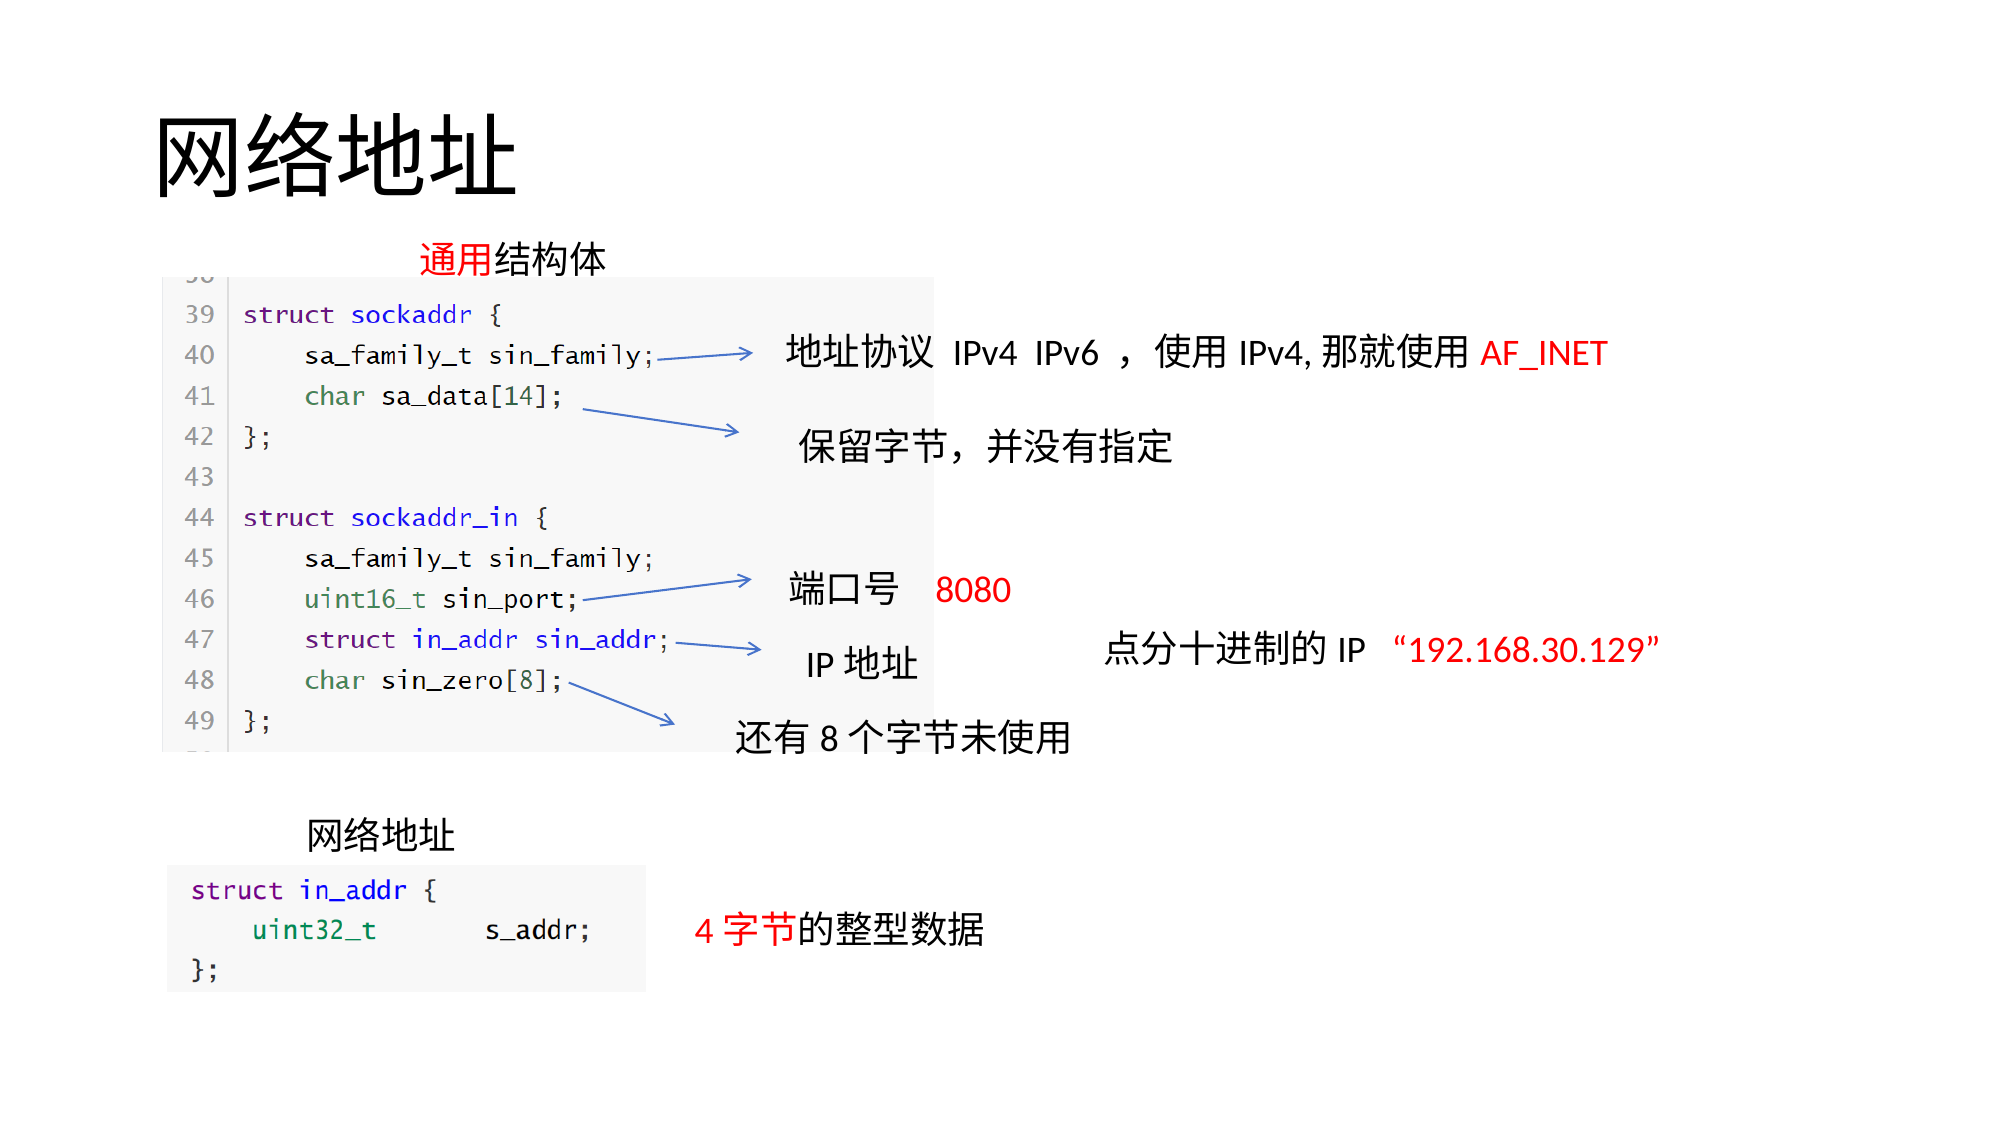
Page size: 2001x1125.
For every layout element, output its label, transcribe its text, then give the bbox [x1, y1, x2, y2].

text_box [656, 352, 754, 361]
picture [166, 864, 646, 993]
text_box 端口号 8080 [935, 557, 1112, 618]
text_box 4字节的整型数据 [679, 898, 1078, 959]
title 网络地址 [137, 52, 713, 270]
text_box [568, 682, 676, 726]
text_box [675, 642, 763, 651]
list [154, 276, 935, 753]
text_box 保留字节，并没有指定 [935, 415, 1276, 476]
text_box 网络地址 [291, 805, 559, 864]
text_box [582, 408, 740, 433]
text_box 地址协议 IPv4 IPv6 ，使用IPv4,那就使用AF_INET [935, 320, 1628, 381]
text_box IP地址 [935, 632, 1258, 693]
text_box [582, 578, 753, 601]
text_box 还有8个字节未使用 [721, 706, 1118, 767]
text_box 点分十进制的IP “192.168.30.129” [1088, 617, 1874, 678]
text_box 通用结构体 [404, 228, 740, 276]
